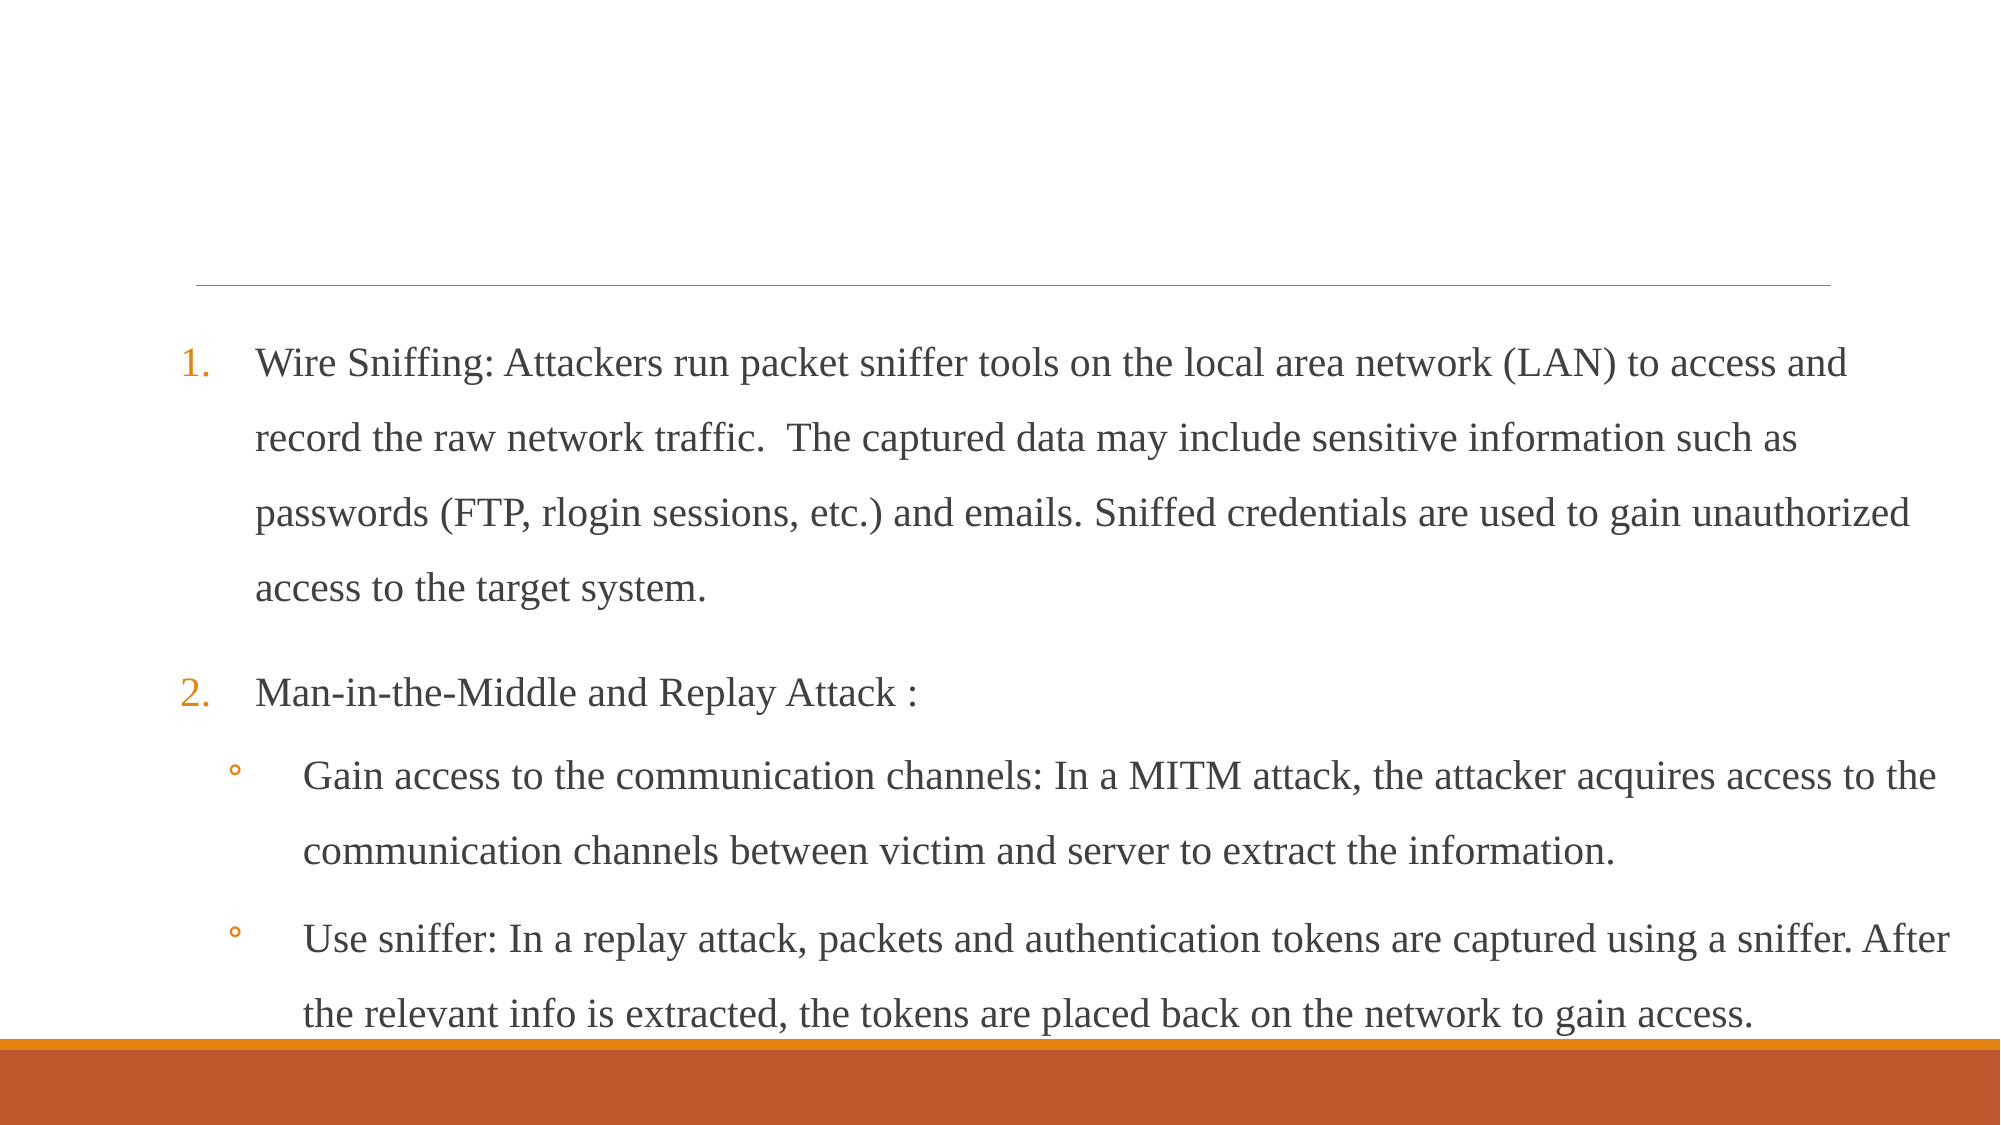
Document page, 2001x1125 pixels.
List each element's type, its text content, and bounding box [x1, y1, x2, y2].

list Wire Sniffing: Attackers run packet sniffer tools on the local area network (LAN) to access and record the raw network traffic. The captured data may include sensitive information such as passwords (FTP, rlogin sessions, etc.) and emails. Sniffed credentials are used to gain unauthorized access to the target system. Man-in-the-Middle and Replay Attack : Gain access to the communication channels: In a MITM attack, the attacker acquires access to the communication channels between victim and server to extract the information. Use sniffer: In a replay attack, packets and authentication tokens are captured using a sniffer. After the relevant info is extracted, the tokens are placed back on the network to gain access. [180, 302, 1967, 1022]
